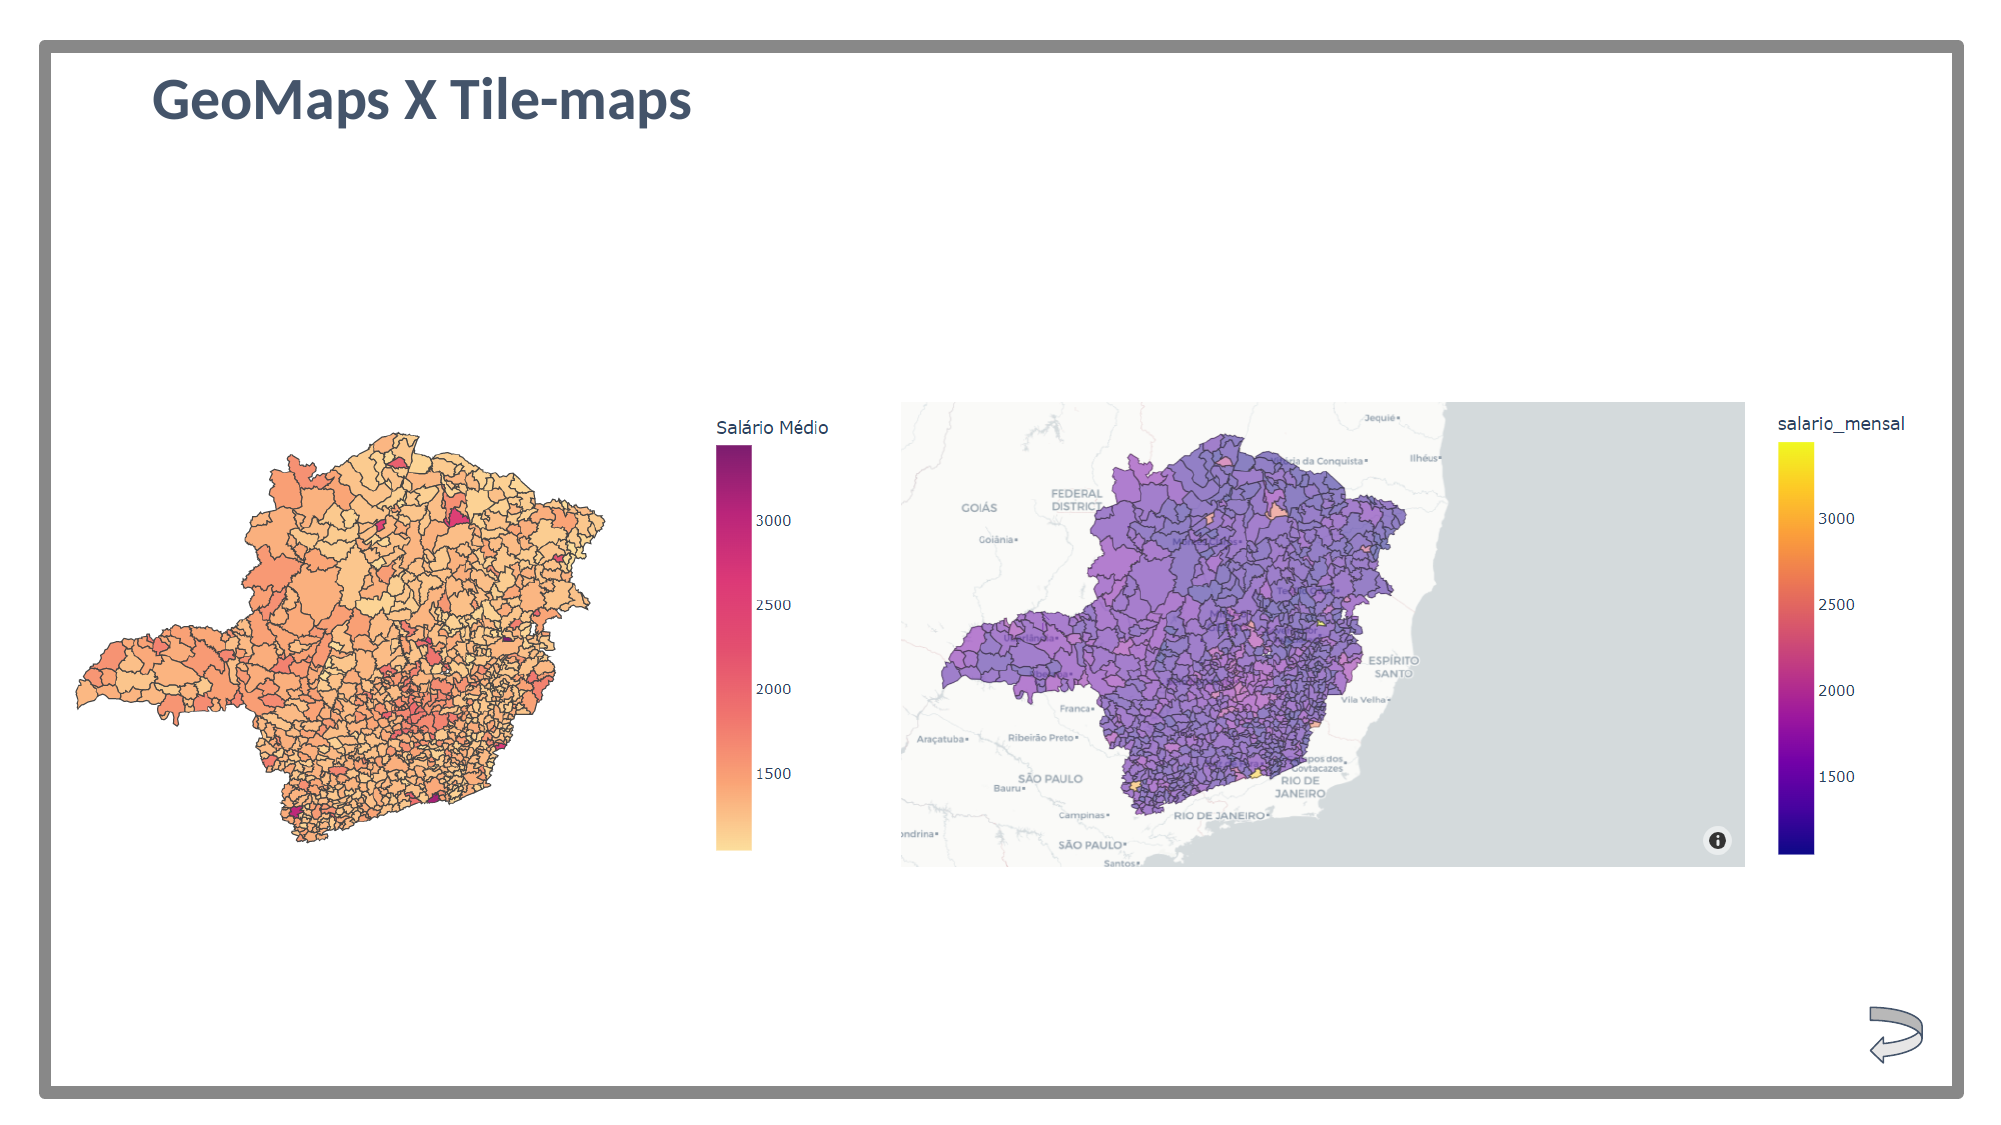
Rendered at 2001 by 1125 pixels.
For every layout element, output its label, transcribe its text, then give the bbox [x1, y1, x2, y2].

picture [901, 386, 1911, 870]
text_box [44, 46, 1959, 1093]
text_box [1870, 1007, 1923, 1063]
title GeoMaps X Tile-maps [137, 59, 1863, 140]
picture [59, 398, 834, 858]
